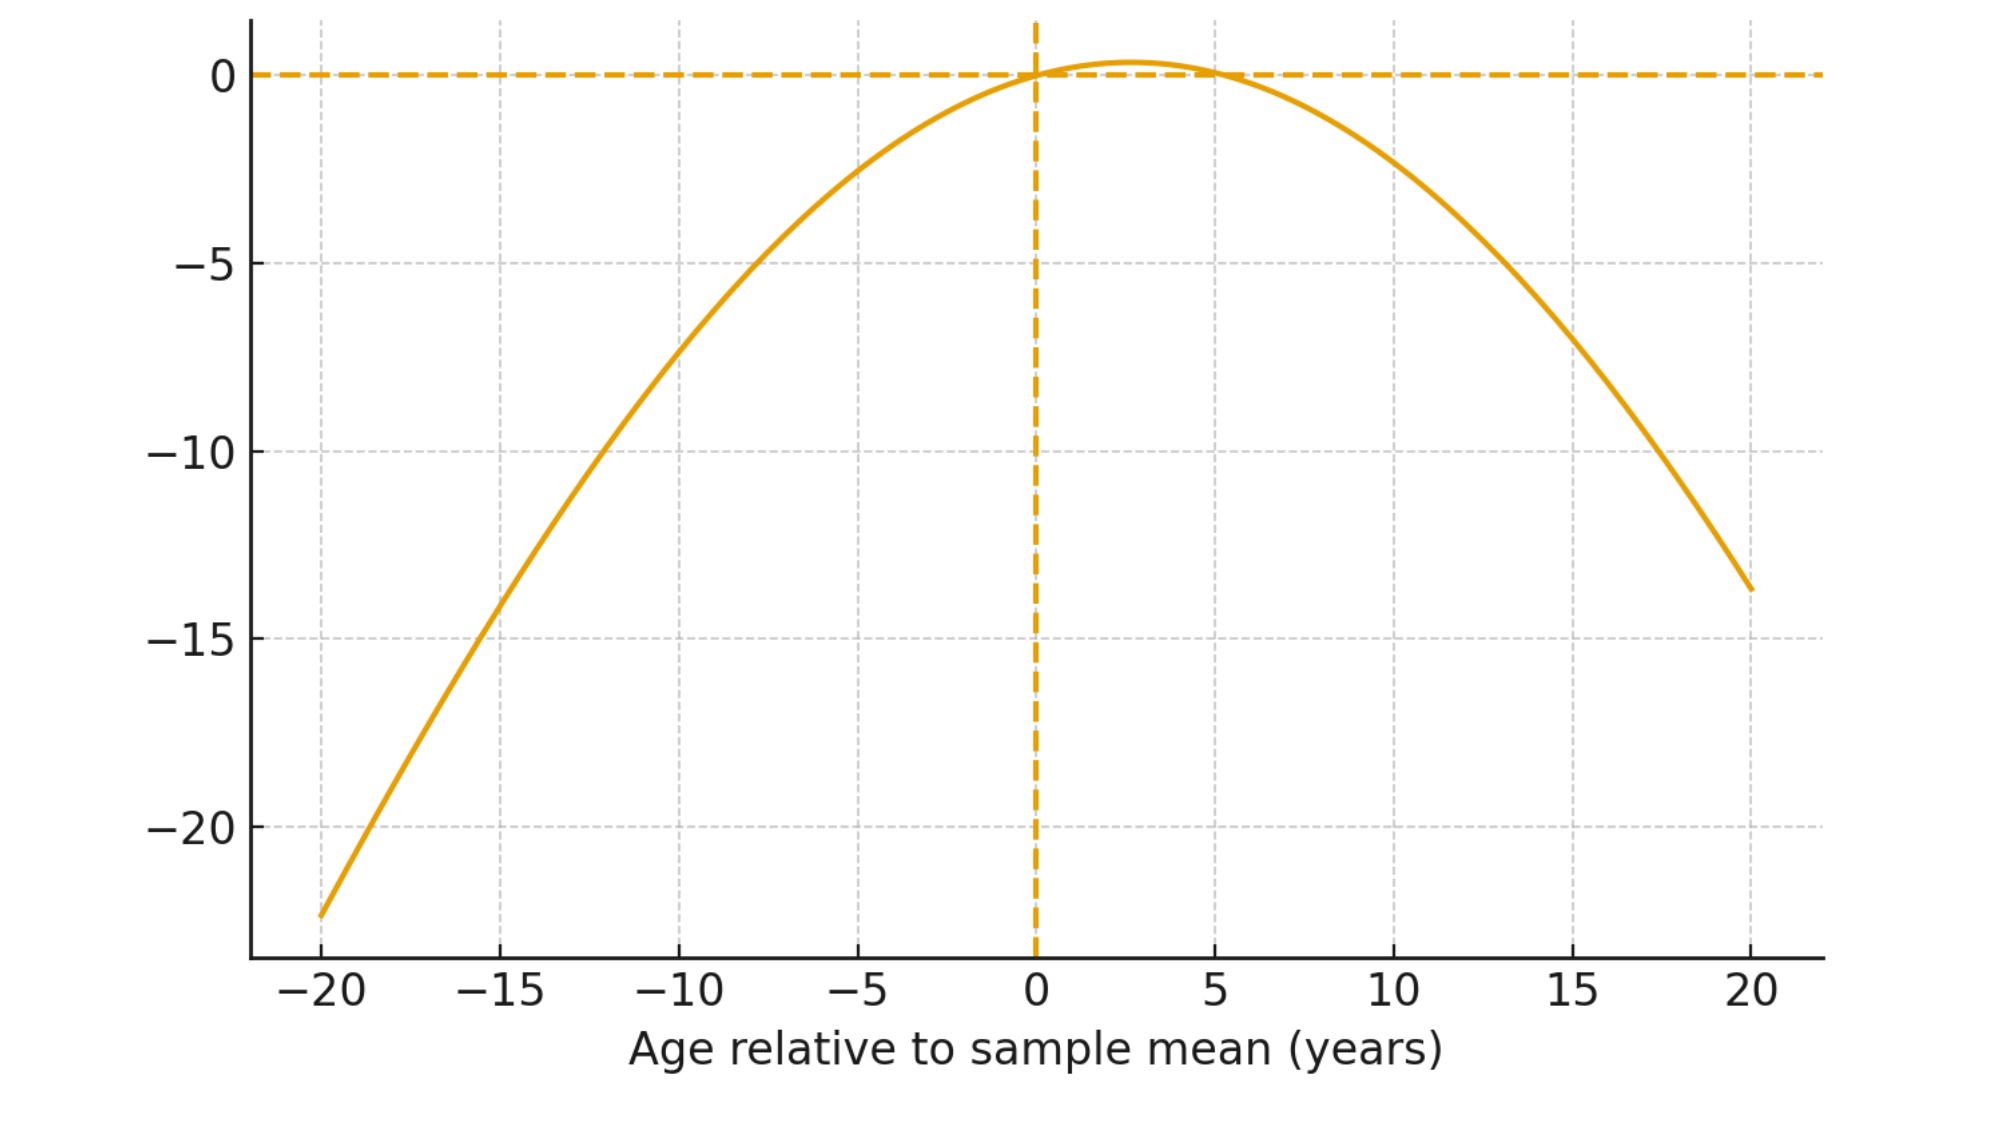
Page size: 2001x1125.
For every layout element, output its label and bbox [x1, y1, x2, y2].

picture [136, 10, 1863, 1115]
